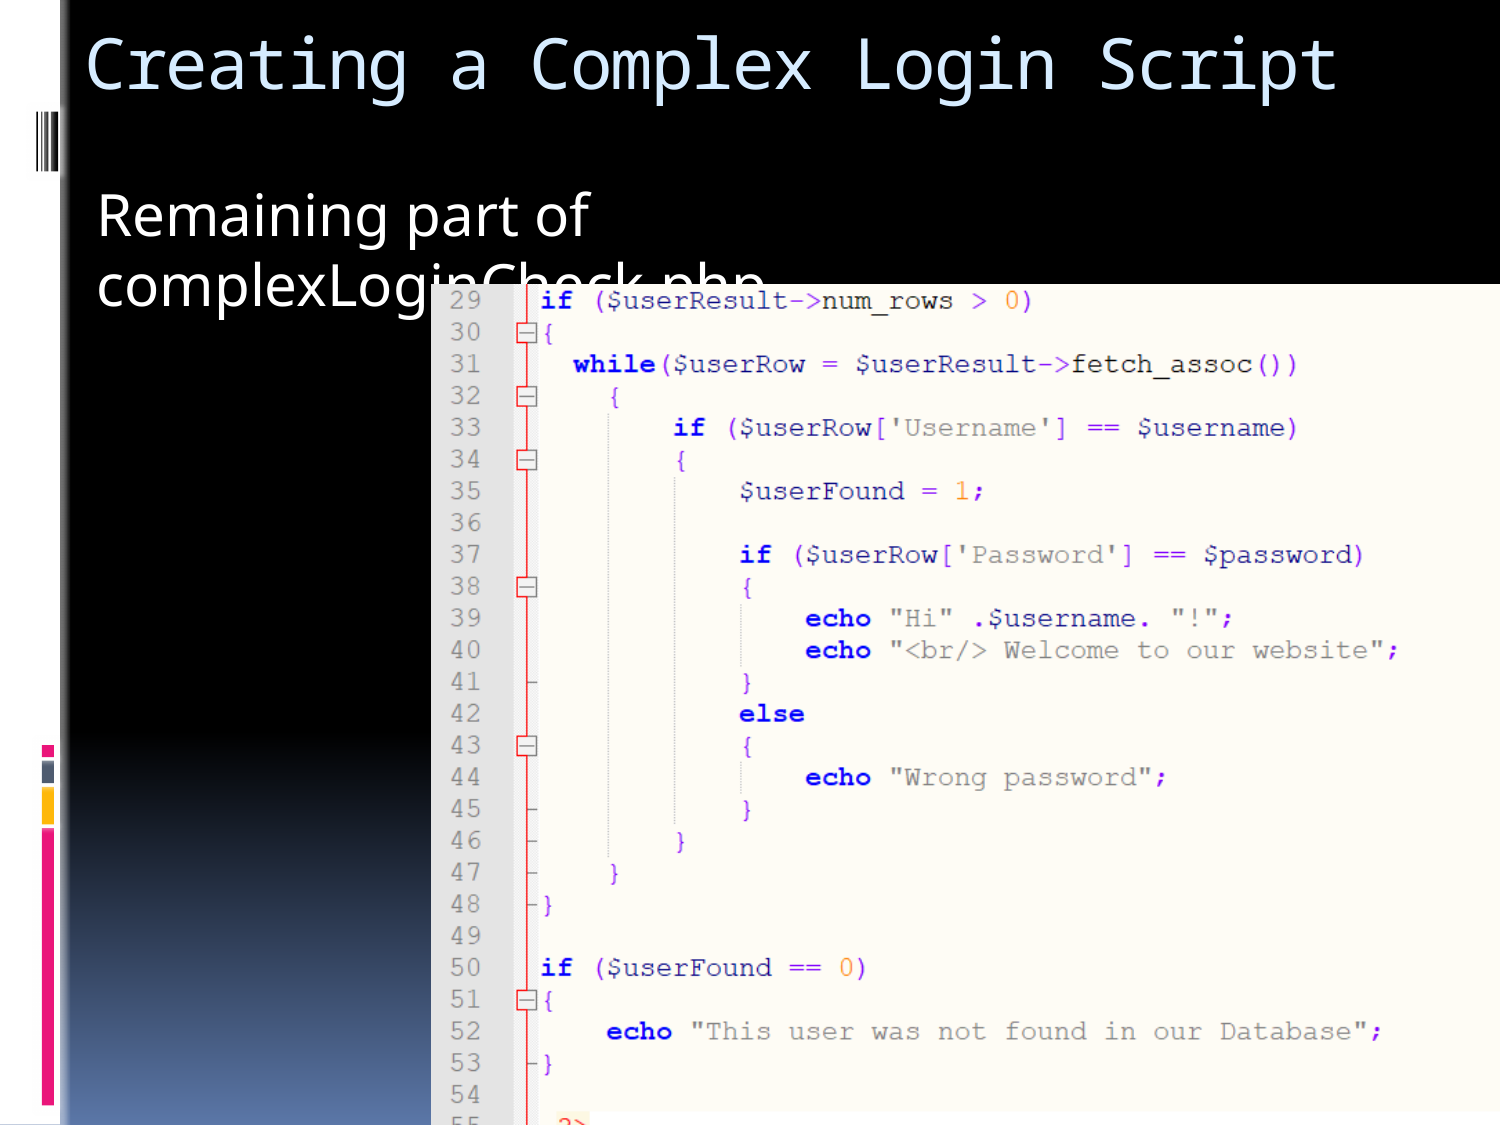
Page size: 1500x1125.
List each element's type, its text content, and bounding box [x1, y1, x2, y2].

title Creating a Complex Login Script [70, 11, 1454, 173]
picture [430, 283, 1500, 1125]
list Remaining part of complexLoginCheck.php [70, 170, 1235, 286]
